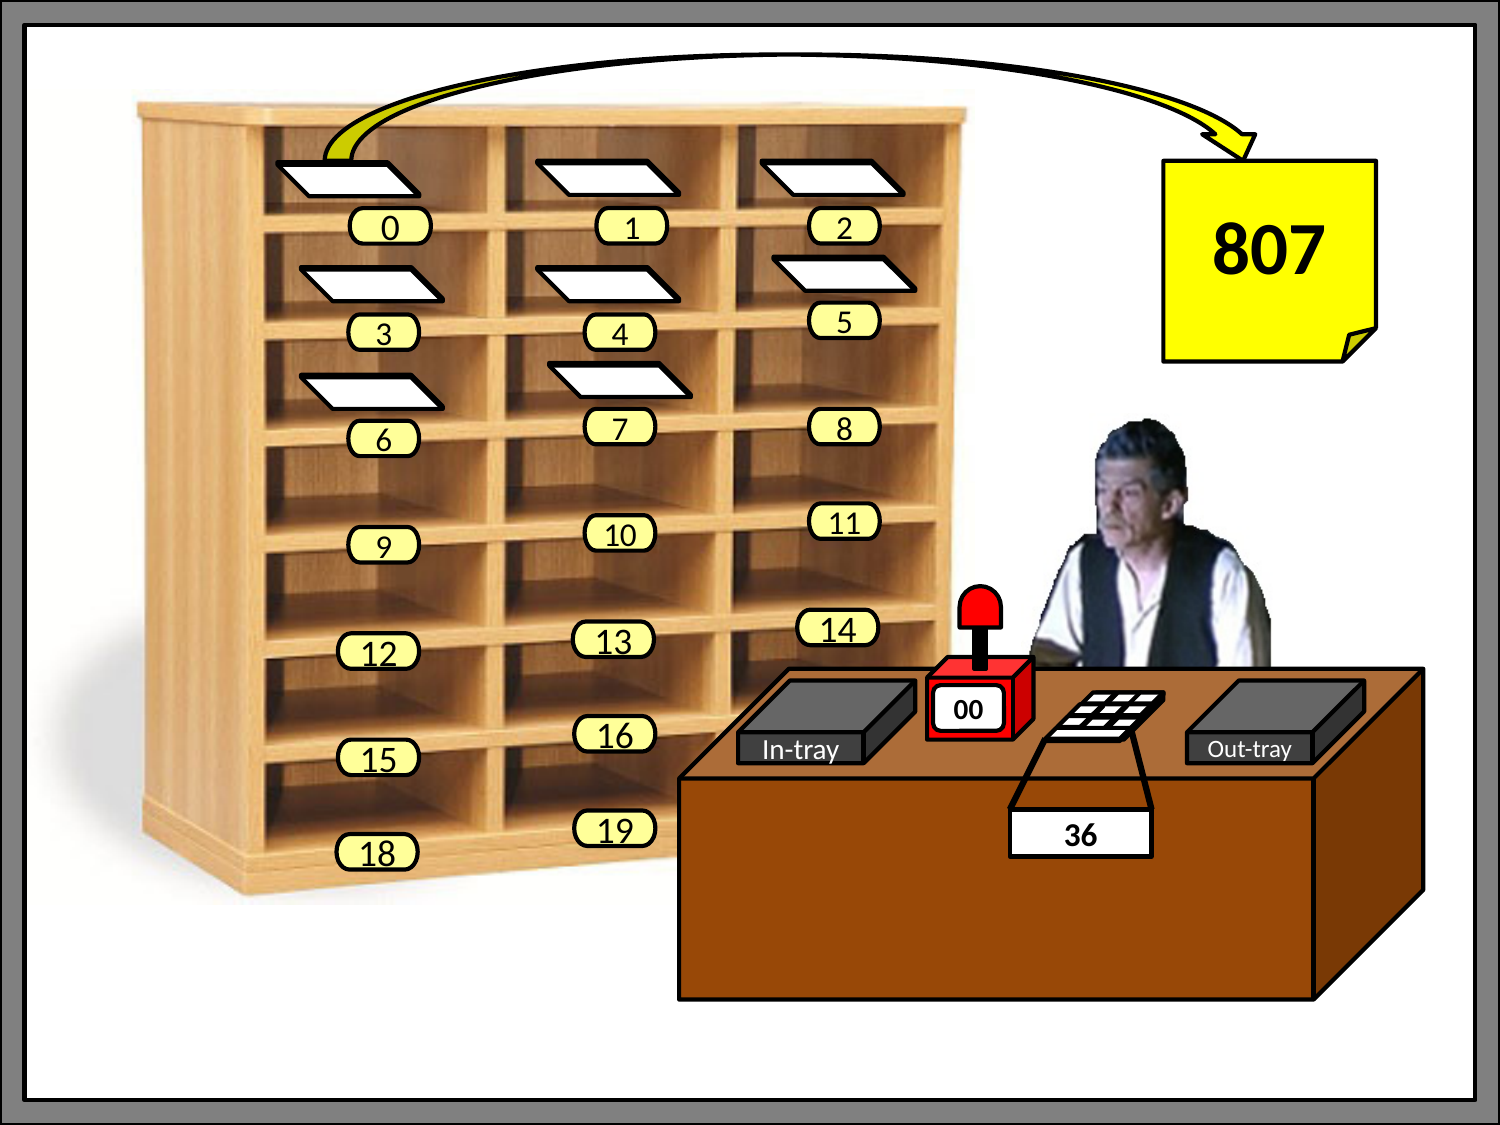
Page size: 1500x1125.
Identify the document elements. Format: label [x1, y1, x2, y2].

text_box [0, 0, 1500, 1125]
picture [1021, 413, 1294, 729]
picture [11, 89, 975, 906]
